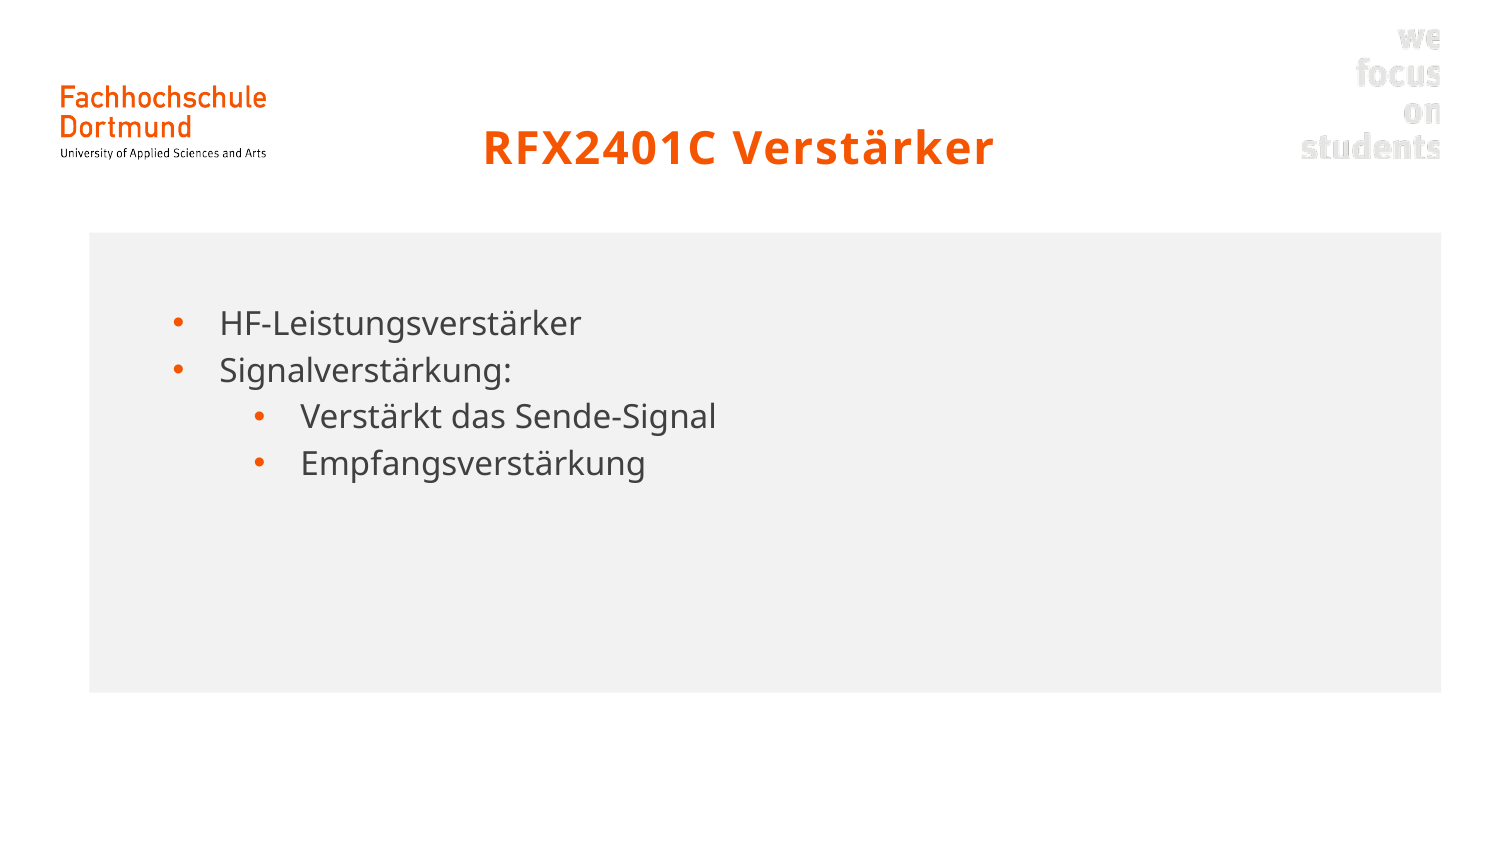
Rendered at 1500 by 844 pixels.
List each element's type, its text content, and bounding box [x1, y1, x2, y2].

text_box [89, 232, 1442, 693]
picture [61, 85, 266, 160]
text_box HF-Leistungsverstärker Signalverstärkung: Verstärkt das Sende-Signal Empfangsverstärkung [154, 295, 1377, 666]
text_box RFX2401C Verstärker [467, 80, 1283, 221]
